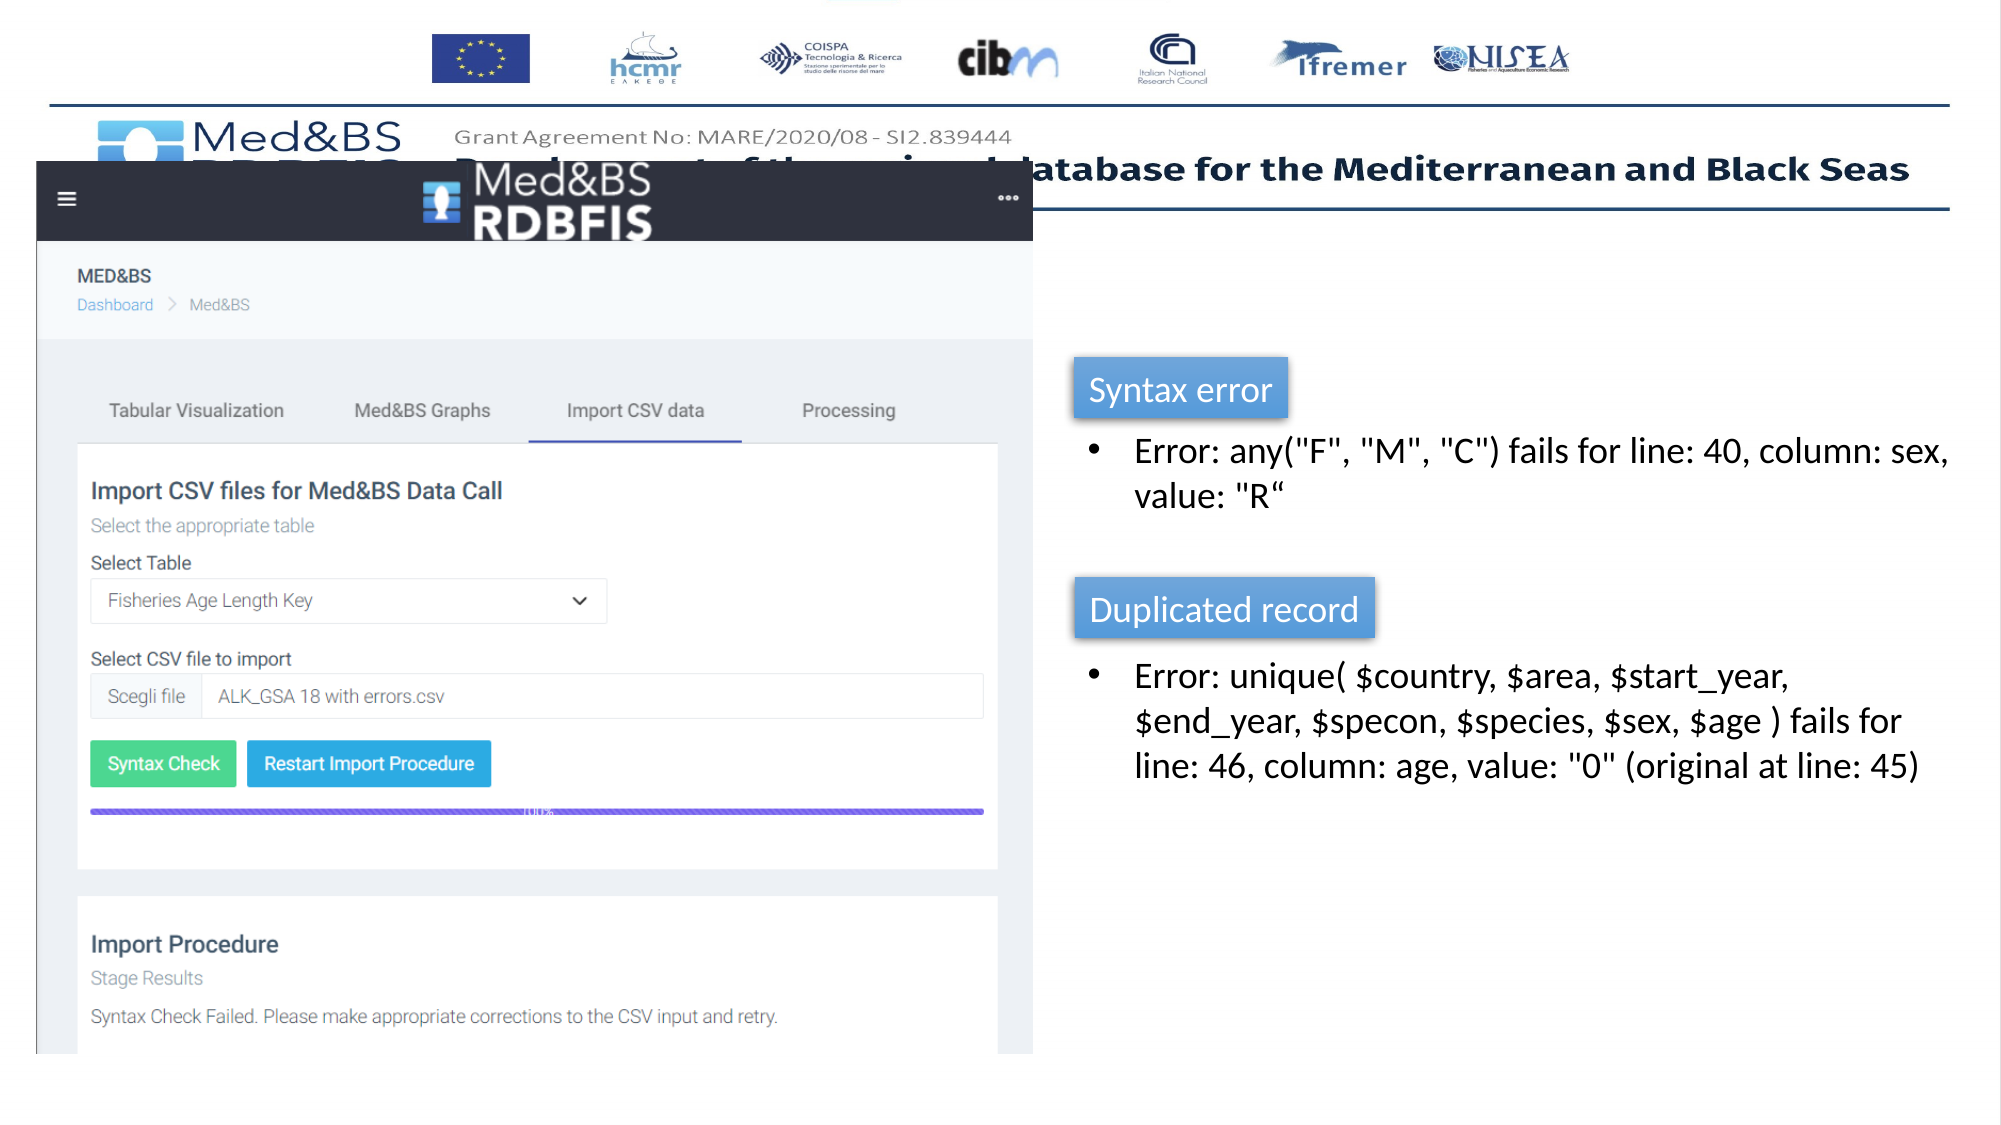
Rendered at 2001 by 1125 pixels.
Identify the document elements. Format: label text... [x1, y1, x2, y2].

text_box Error: any("F", "M", "C") fails for line: 40, column: sex, value: "R“ Error: unique( $country, $area, $start_year, $end_year, $specon, $species, $sex, $age ) fails for line: 46, column: age, value: "0" (original at line: 45) [1072, 418, 1972, 794]
picture [0, 0, 2001, 1125]
text_box Syntax error [1074, 357, 1289, 418]
text_box Duplicated record [1074, 577, 1375, 638]
